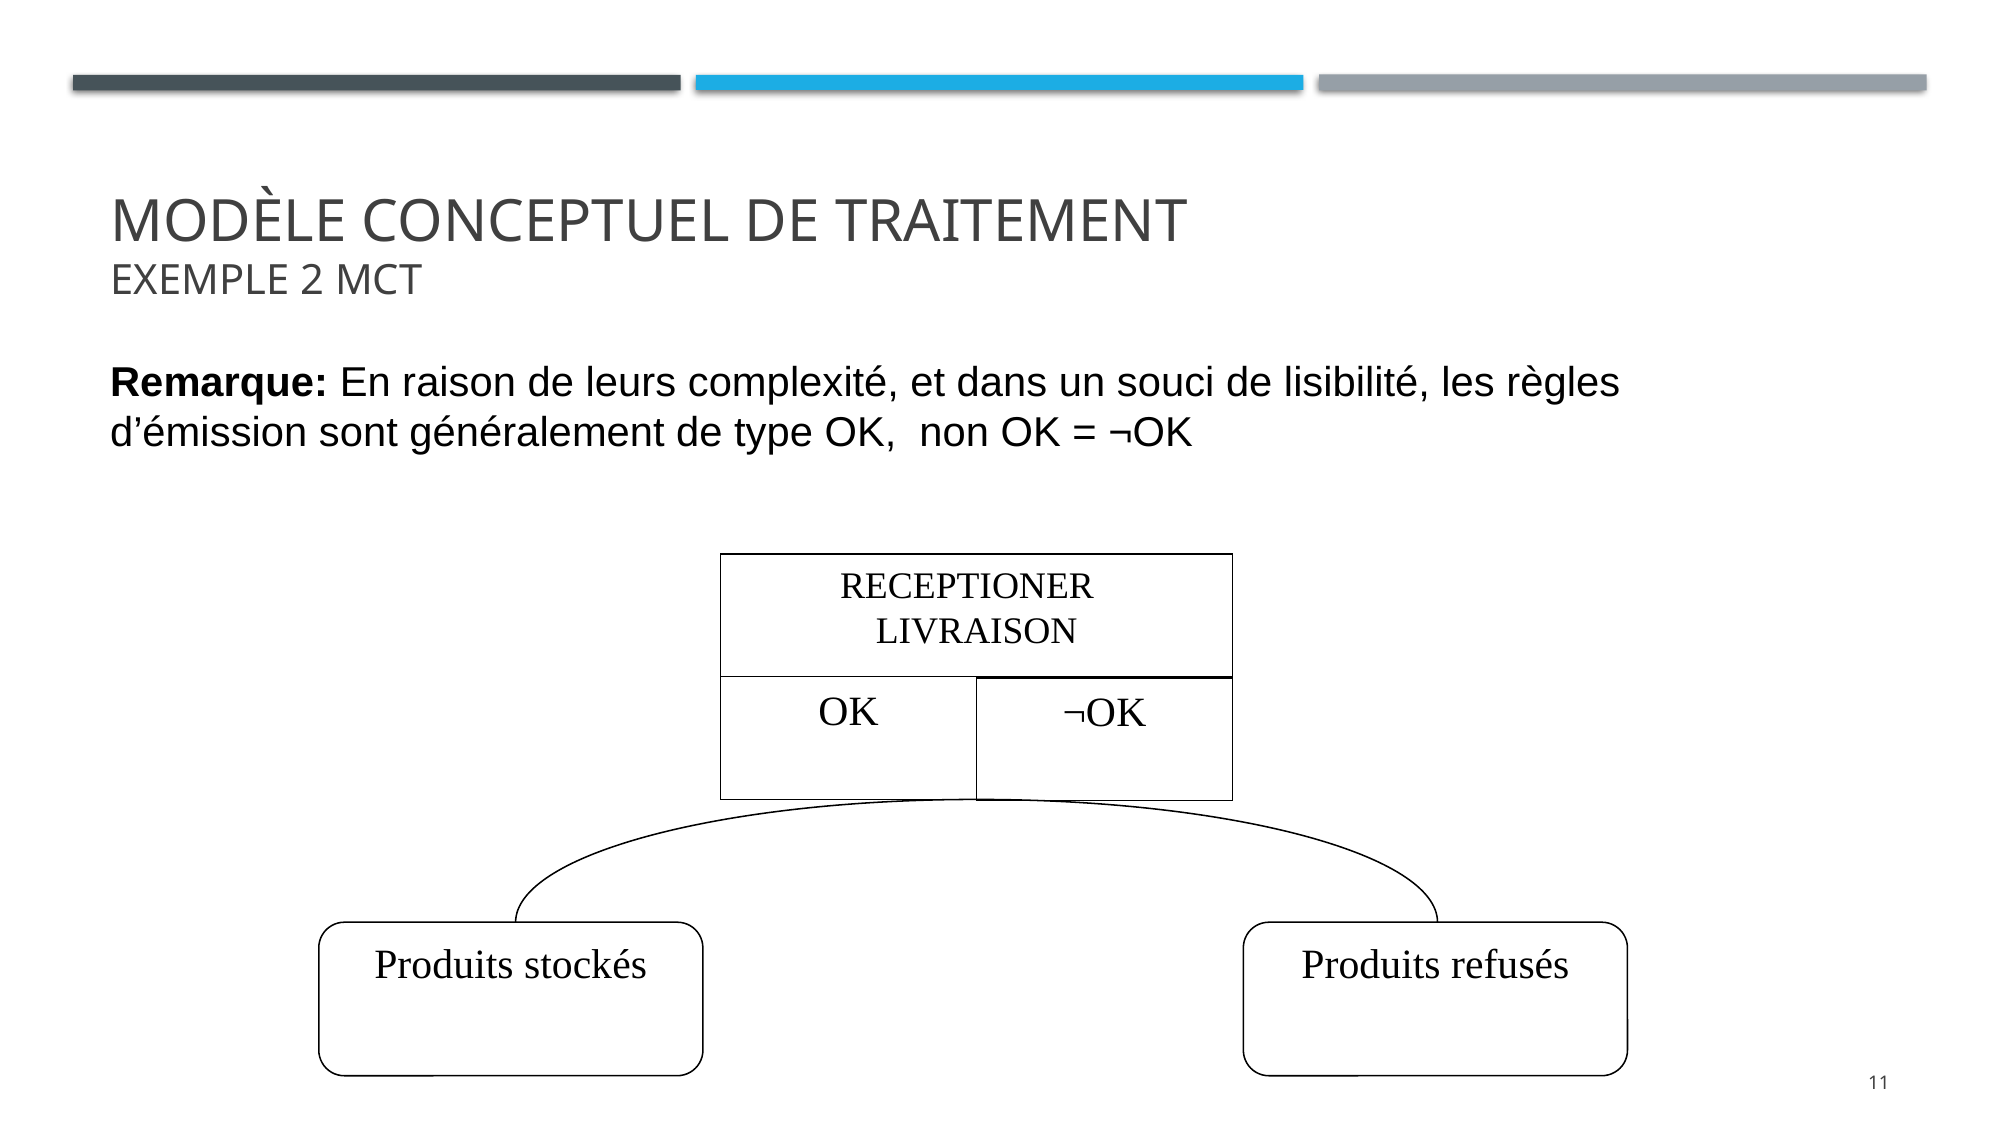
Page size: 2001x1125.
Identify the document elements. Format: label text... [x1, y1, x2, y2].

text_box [318, 553, 1628, 1077]
slide_number 11 [1732, 1053, 1905, 1114]
text_box Remarque: En raison de leurs complexité, et dans un souci de lisibilité, les règles d’émission sont généralement de type OK, non OK = ¬OK [95, 347, 1783, 513]
title Modèle conceptuel de traitement exemple 2 mct [95, 115, 1905, 311]
